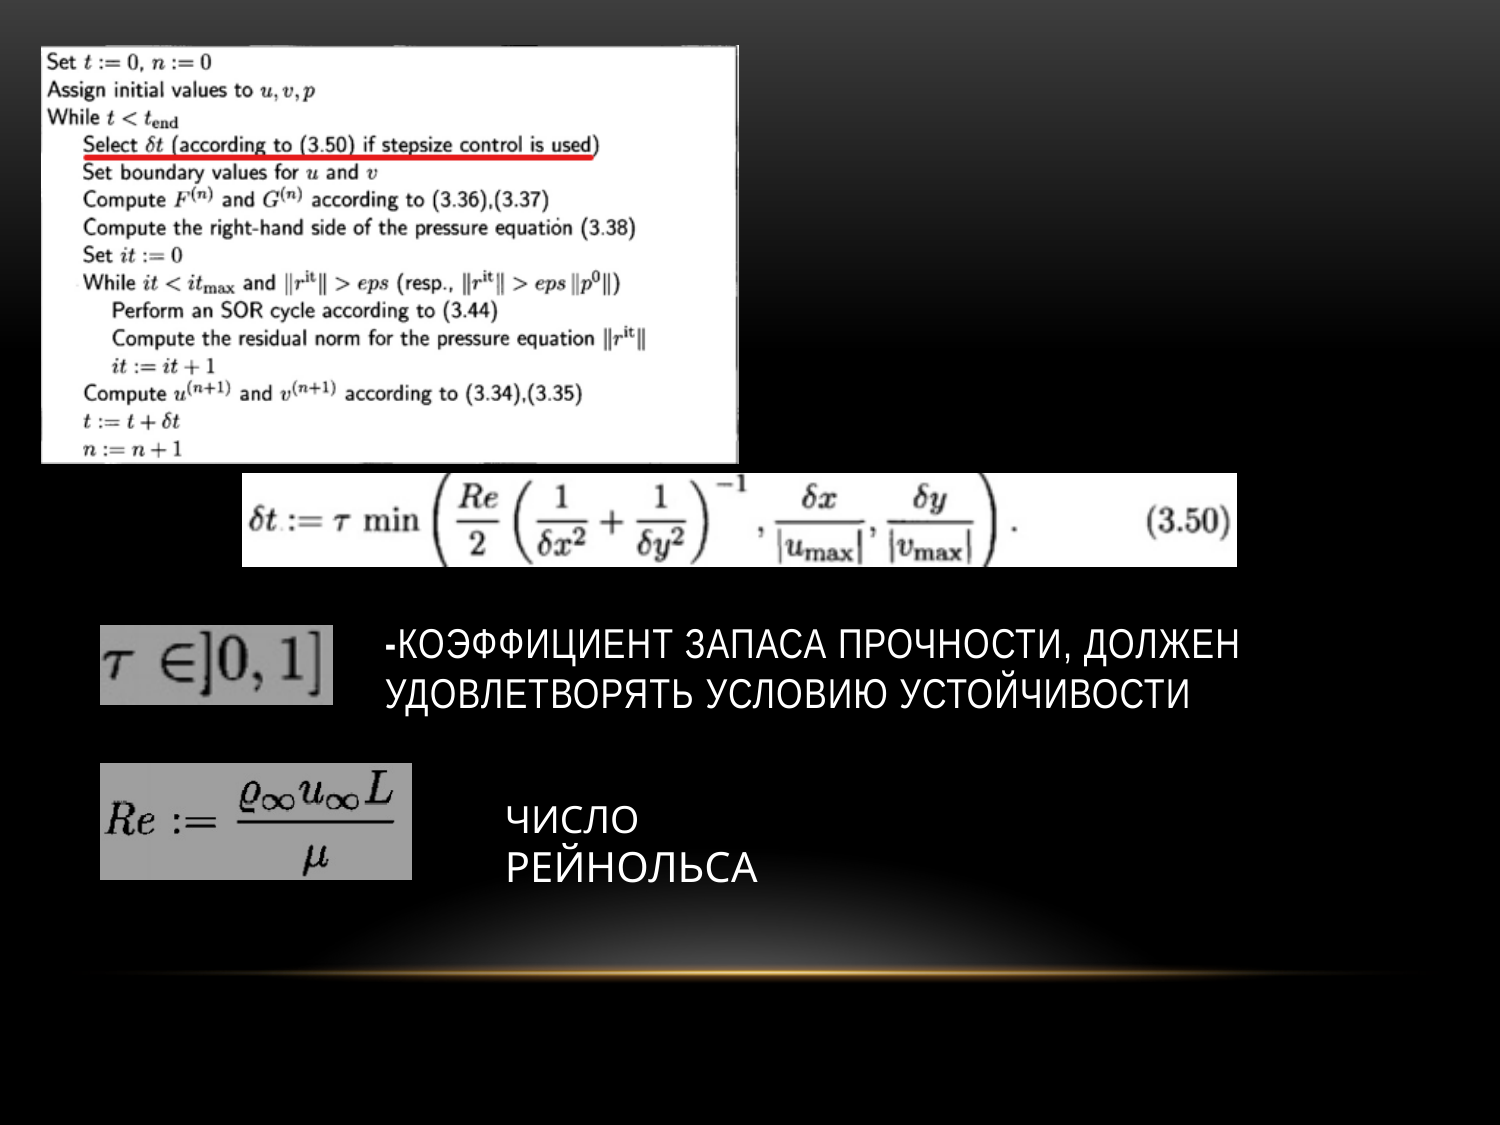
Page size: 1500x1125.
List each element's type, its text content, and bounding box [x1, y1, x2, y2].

picture [0, 0, 1500, 1125]
text_box ЧИСЛО РЕЙНОЛЬСА [490, 788, 904, 899]
title -Коэффициент запаса прочности, должен удовлетворять условию устойчивости [369, 621, 1438, 725]
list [100, 762, 412, 880]
